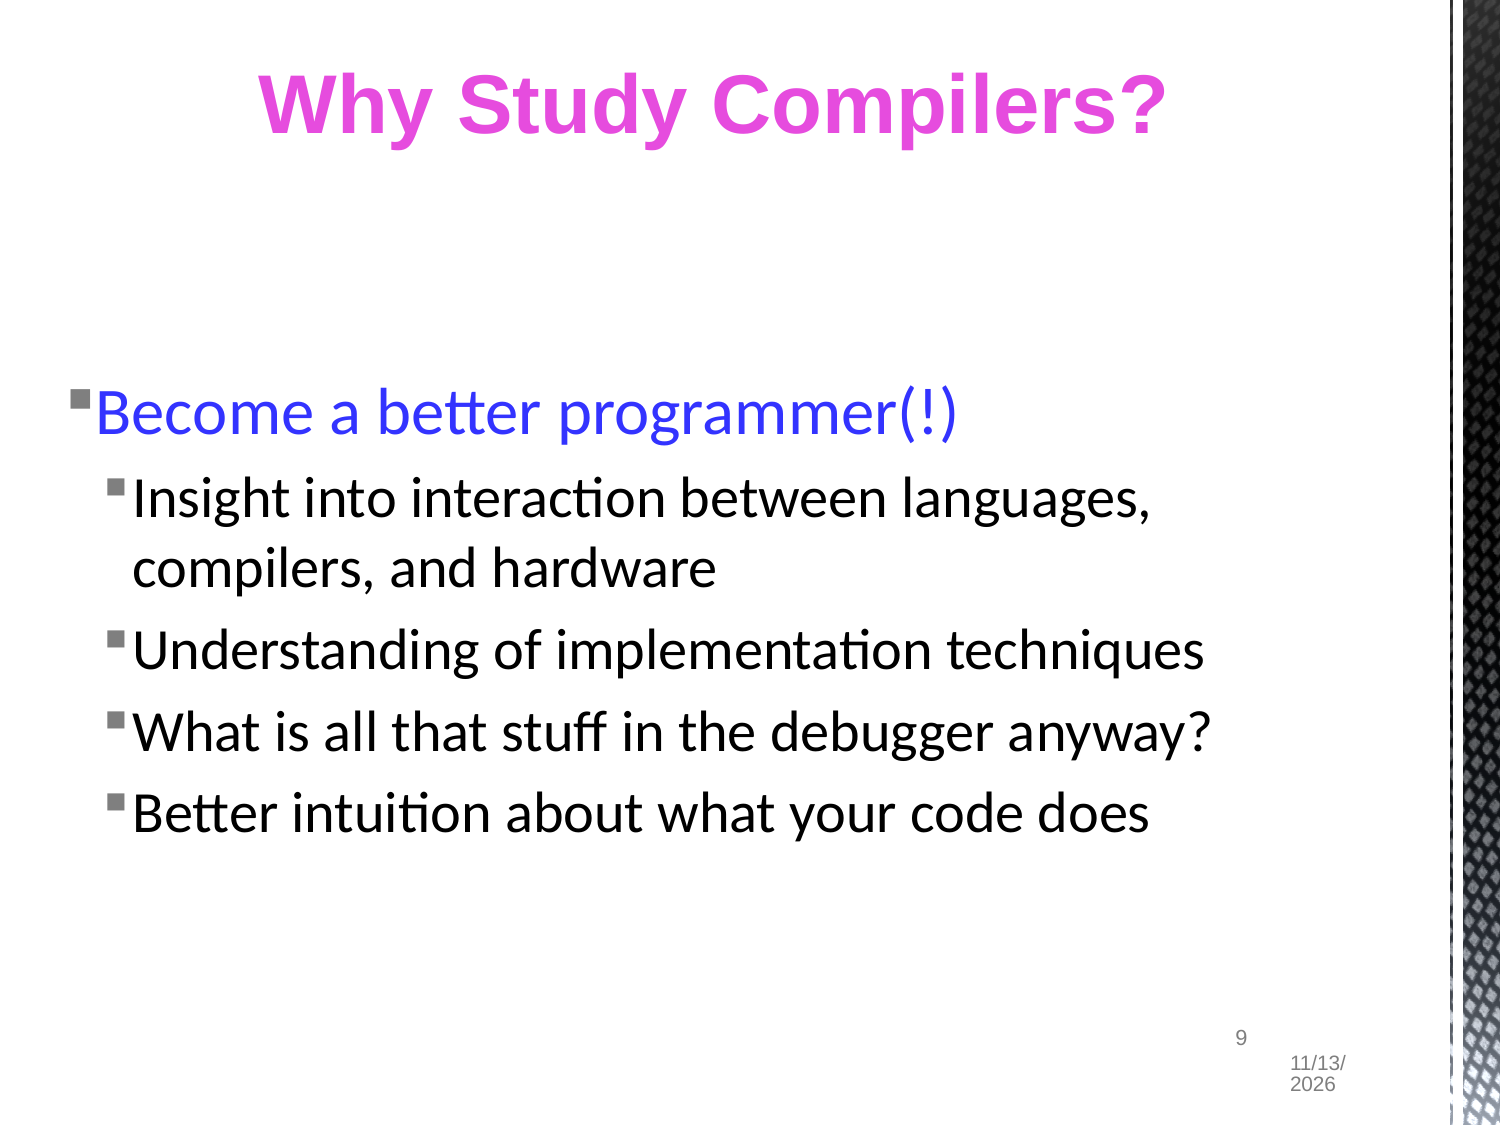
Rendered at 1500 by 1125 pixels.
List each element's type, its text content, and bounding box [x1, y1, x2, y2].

list Become a better programmer(!) Insight into interaction between languages, compilers, and hardware Understanding of implementation techniques What is all that stuff in the debugger anyway? Better intuition about what your code does [49, 199, 1413, 1013]
slide_number 9 [799, 1032, 1263, 1058]
picture [1447, 0, 1500, 1125]
title Why Study Compilers? [62, 12, 1413, 188]
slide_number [1275, 1050, 1363, 1075]
